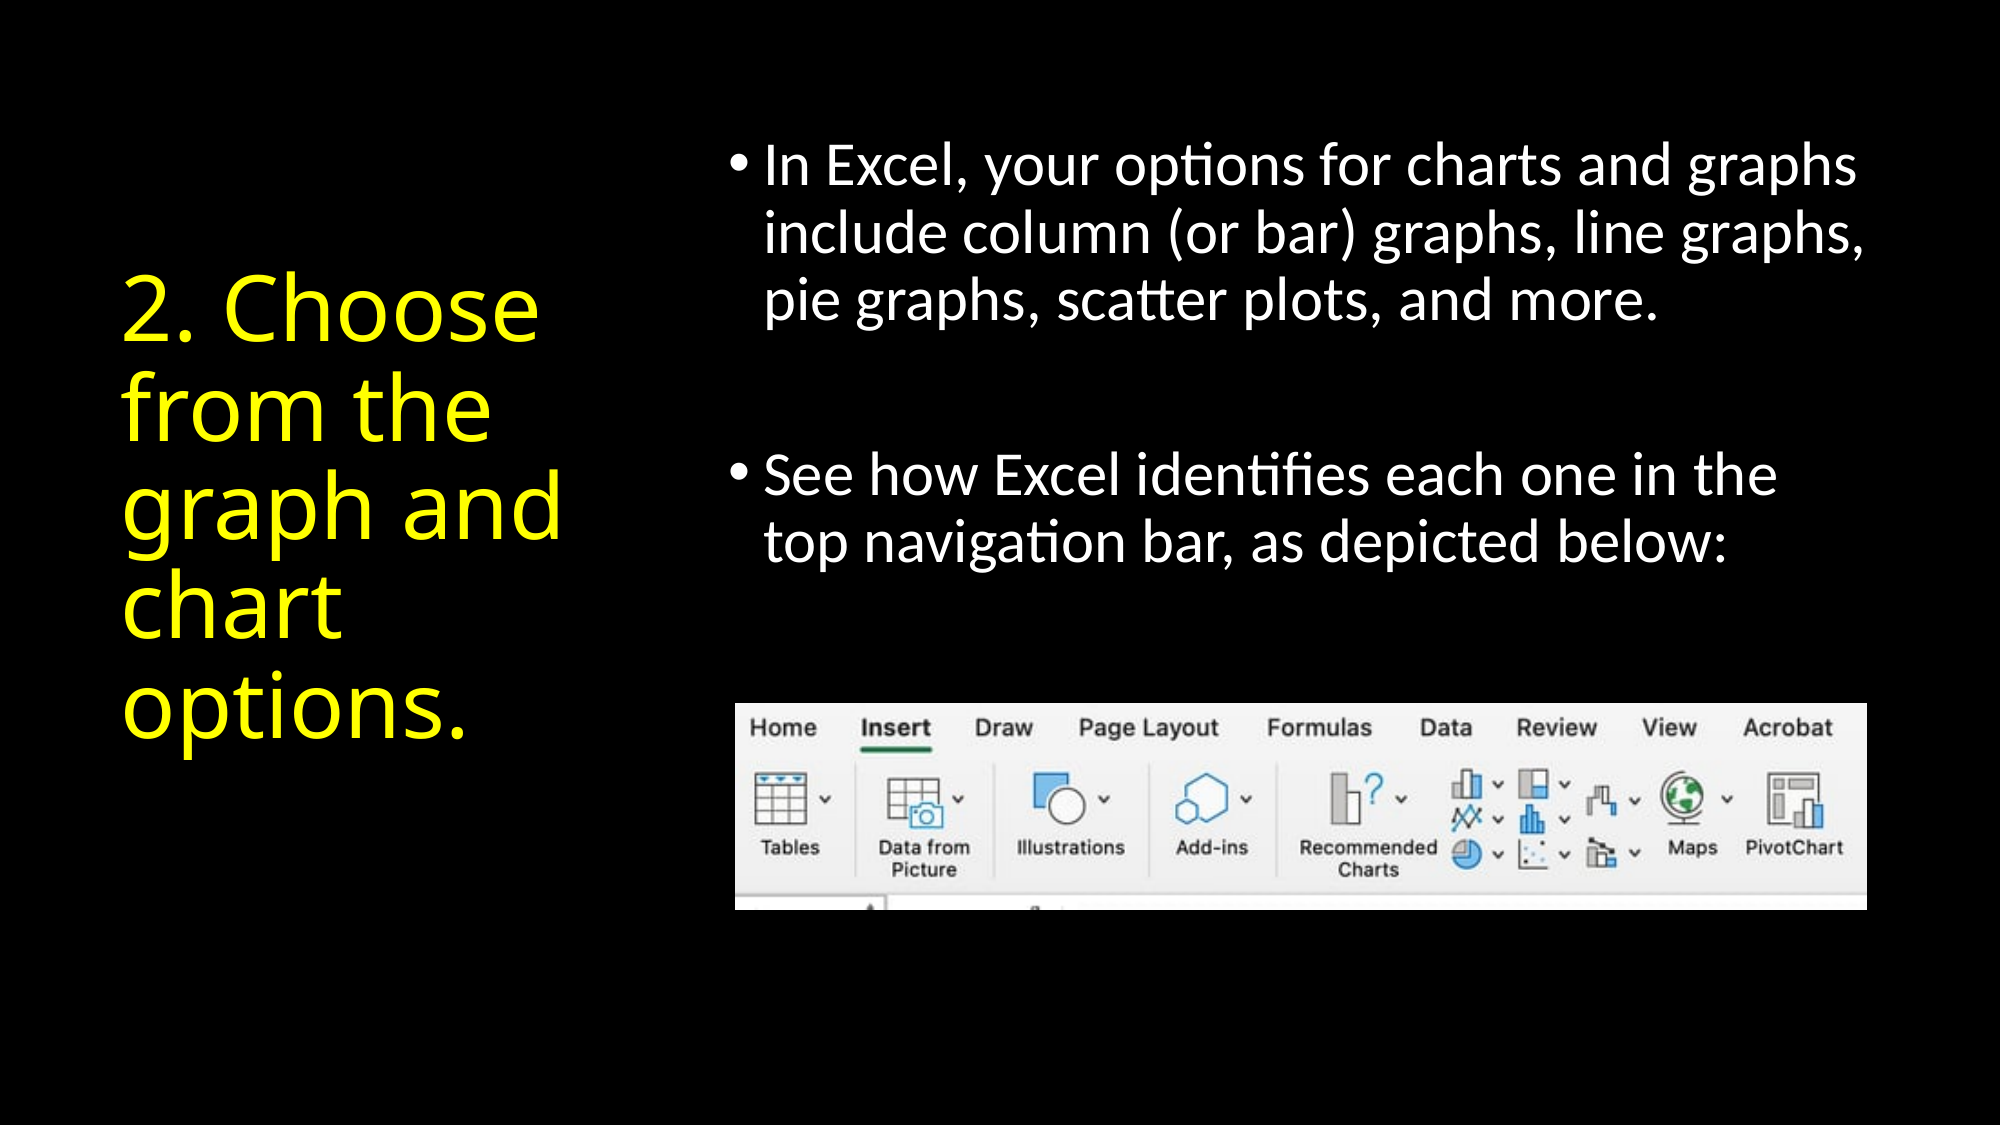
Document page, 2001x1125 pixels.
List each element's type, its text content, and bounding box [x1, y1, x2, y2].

title 2. Choose from the graph and chart options. [105, 104, 614, 1026]
text_box In Excel, your options for charts and graphs include column (or bar) graphs, line graphs, pie graphs, scatter plots, and more. See how Excel identifies each one in the top navigation bar, as depicted below: [713, 123, 1895, 644]
picture [735, 703, 1867, 910]
